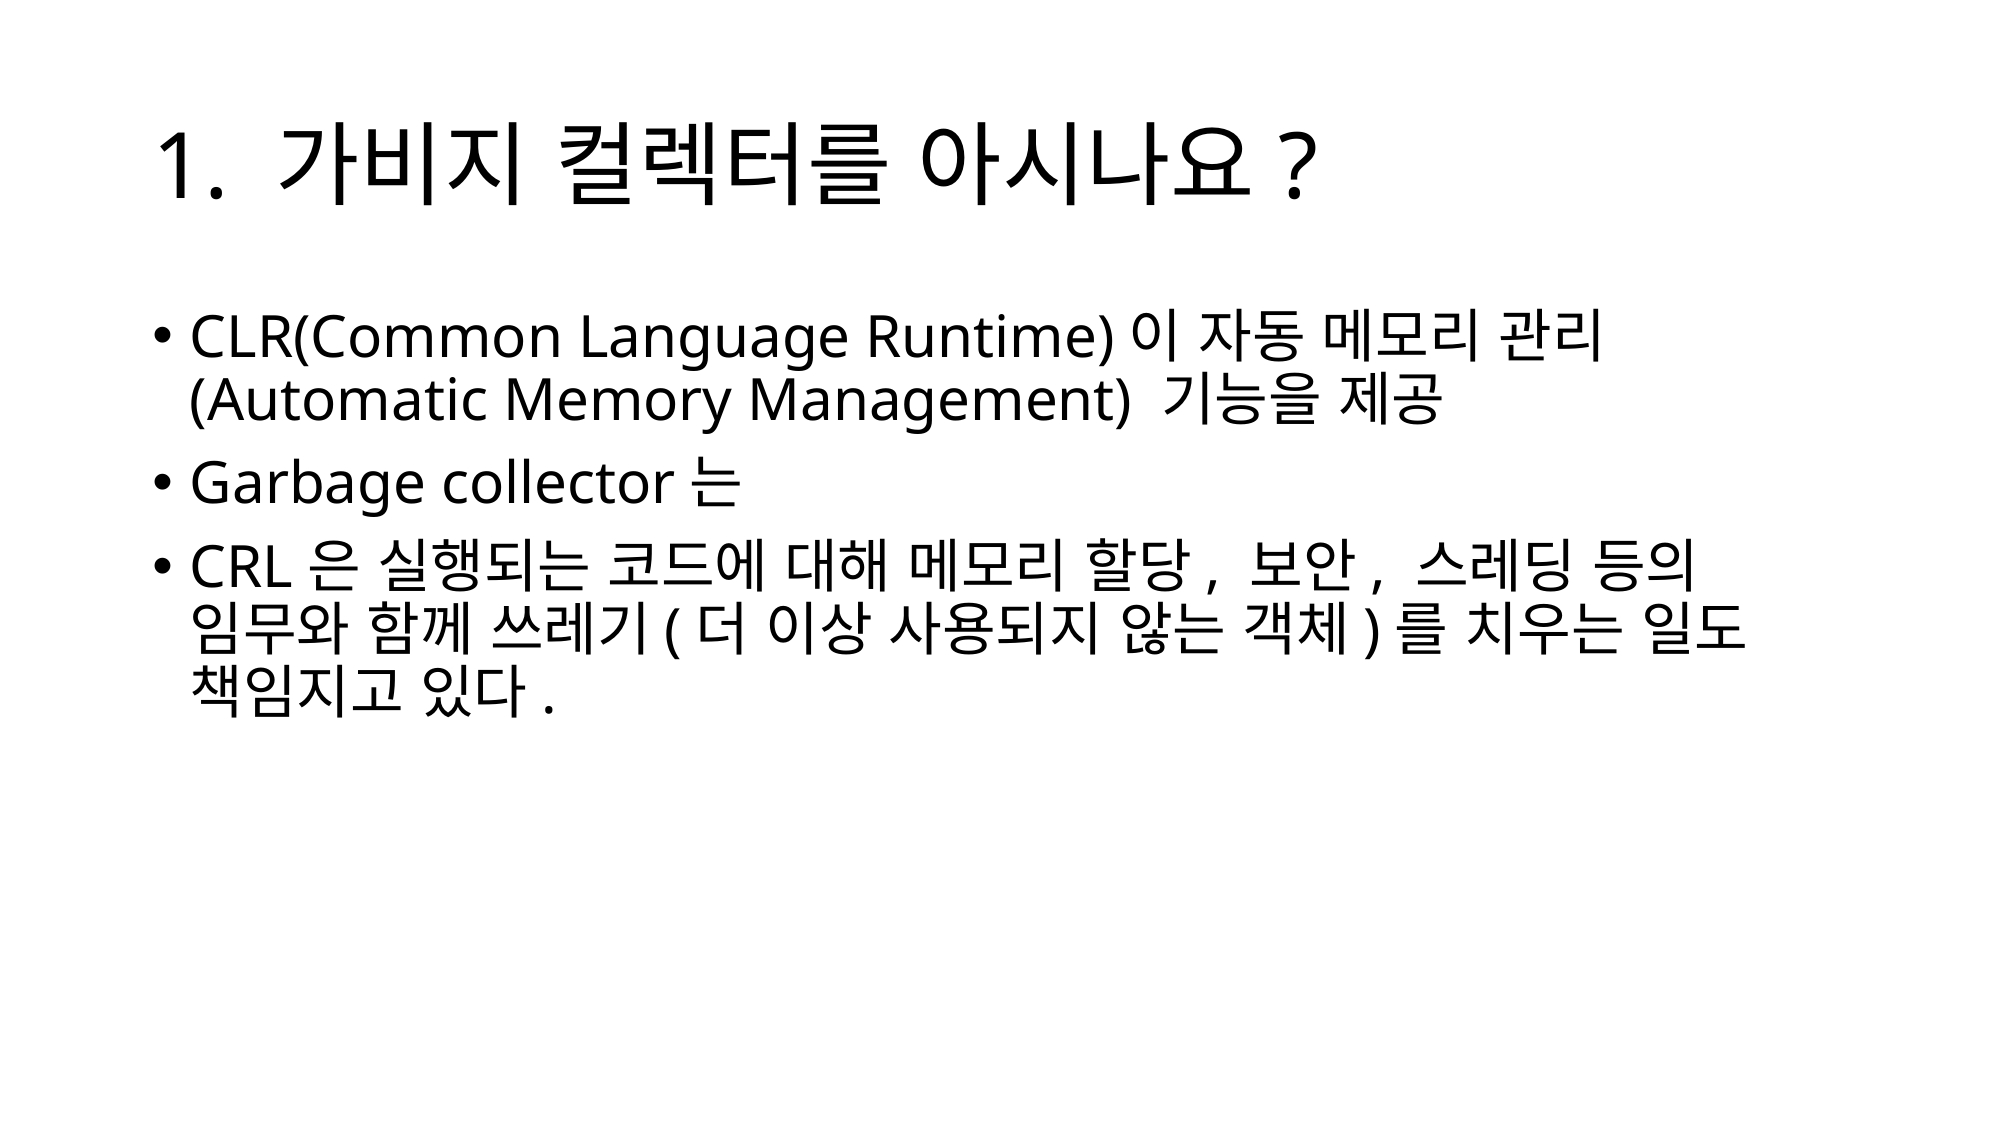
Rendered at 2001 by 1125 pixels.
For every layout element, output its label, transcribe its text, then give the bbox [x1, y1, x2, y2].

list CLR(Common Language Runtime)이 자동 메모리 관리(Automatic Memory Management) 기능을 제공 Garbage collector는 CRL은 실행되는 코드에 대해 메모리 할당, 보안, 스레딩 등의 임무와 함께 쓰레기(더 이상 사용되지 않는 객체)를 치우는 일도 책임지고 있다. [137, 299, 1863, 1014]
title 1. 가비지 컬렉터를 아시나요? [137, 59, 1863, 278]
